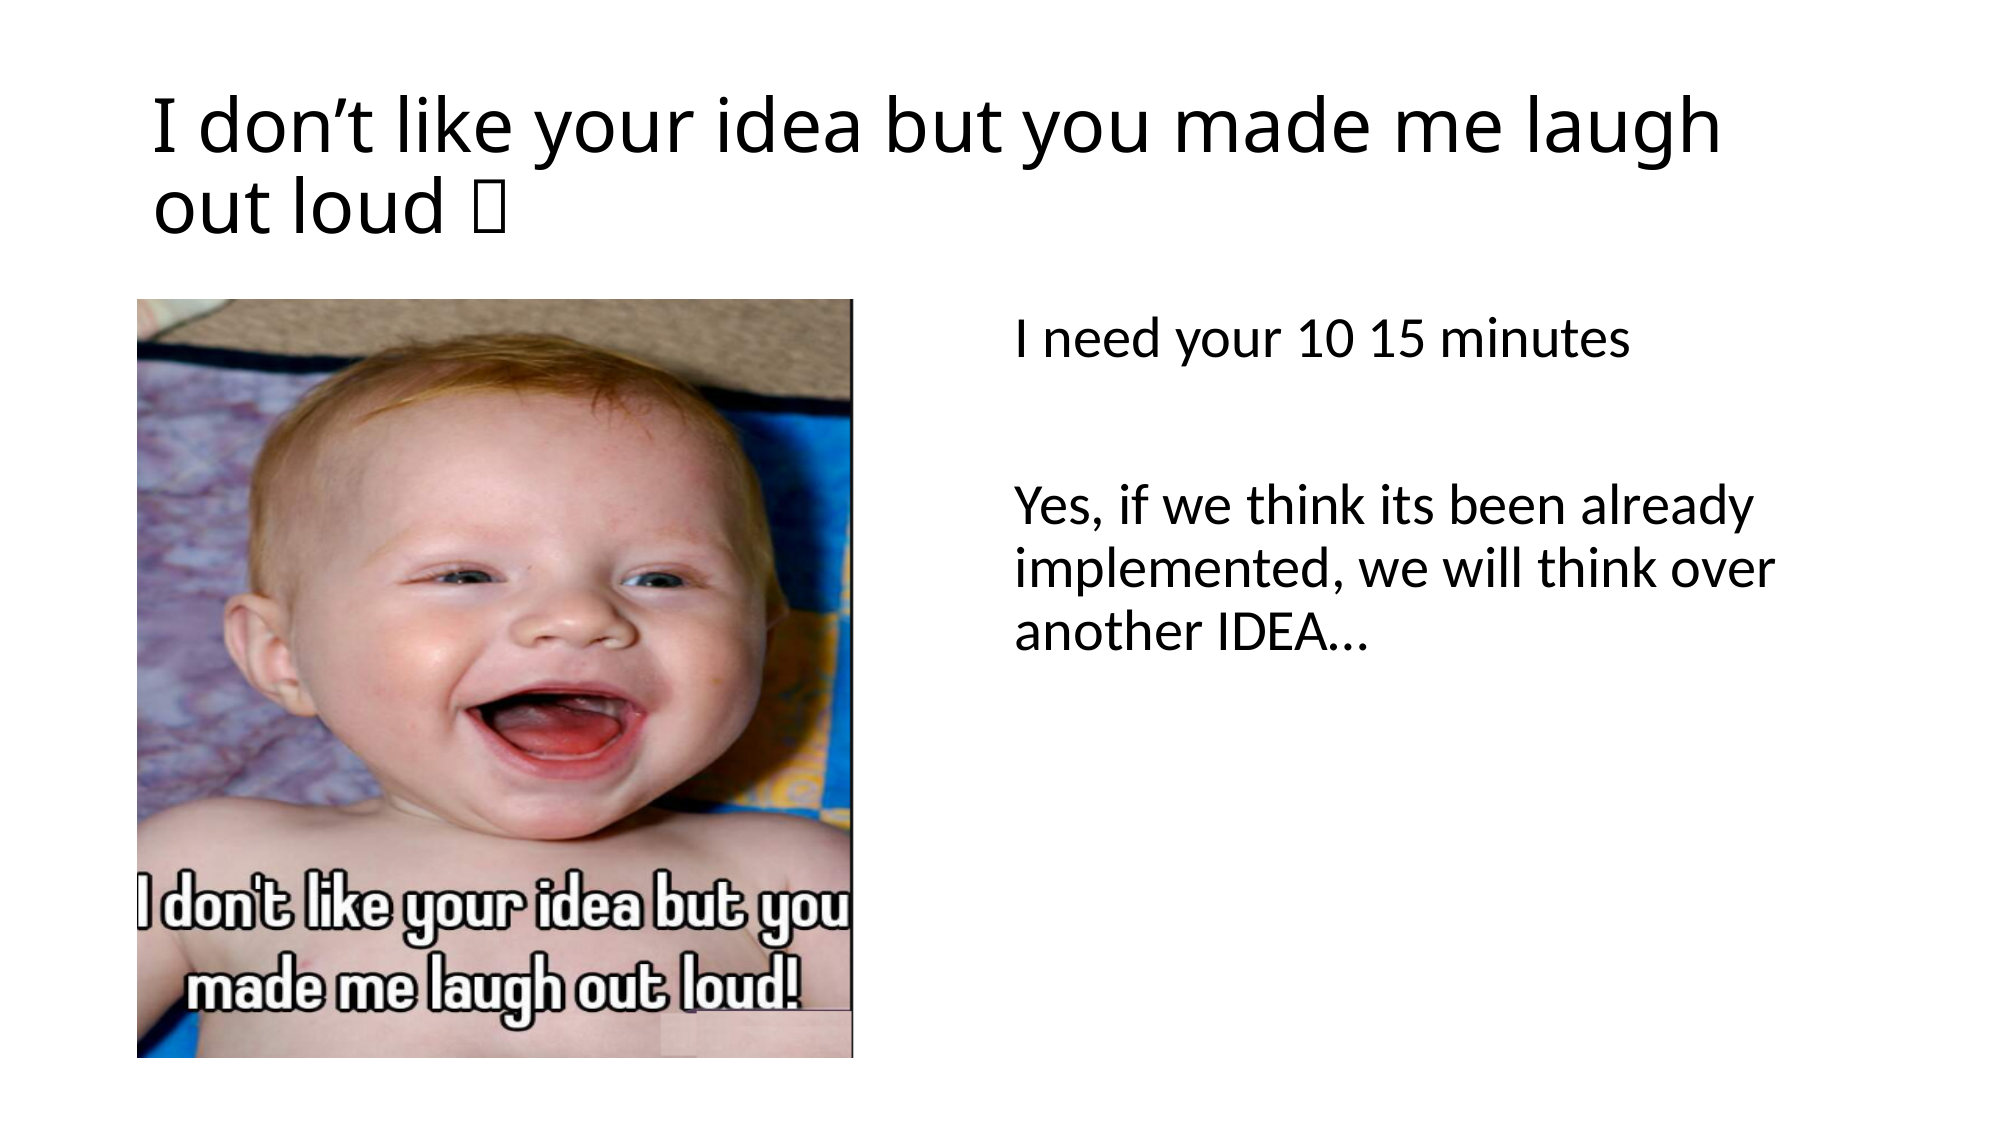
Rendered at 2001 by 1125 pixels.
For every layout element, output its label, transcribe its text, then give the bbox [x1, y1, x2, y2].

title I don’t like your idea but you made me laugh out loud  [137, 59, 1863, 278]
list I need your 10 15 minutes Yes, if we think its been already implemented, we will think over another IDEA… [999, 299, 1863, 1058]
picture [137, 299, 855, 1058]
